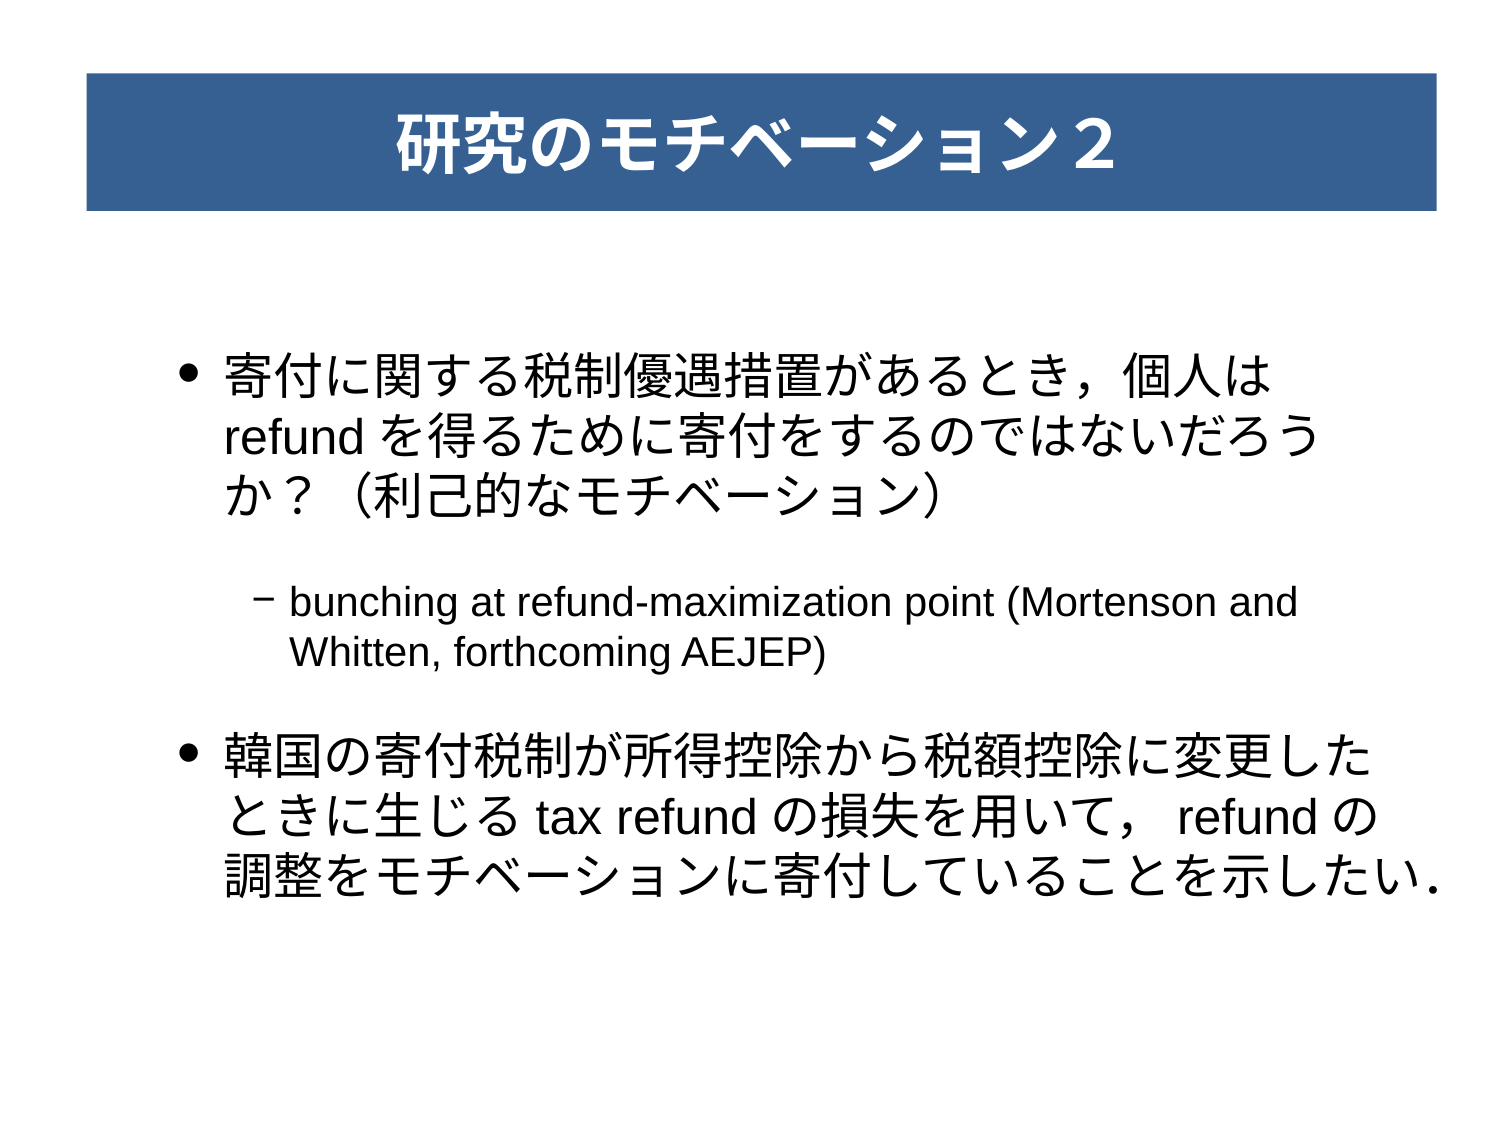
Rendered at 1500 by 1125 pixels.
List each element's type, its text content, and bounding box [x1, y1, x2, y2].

list 寄付に関する税制優遇措置があるとき，個人はrefundを得るために寄付をするのではないだろうか？（利己的なモチベーション） bunching at refund-maximization point (Mortenson and Whitten, forthcoming AEJEP) 韓国の寄付税制が所得控除から税額控除に変更したときに生じるtax refundの損失を用いて，refundの調整をモチベーションに寄付していることを示したい． [86, 253, 1437, 996]
title 研究のモチベーション２ [86, 73, 1437, 211]
